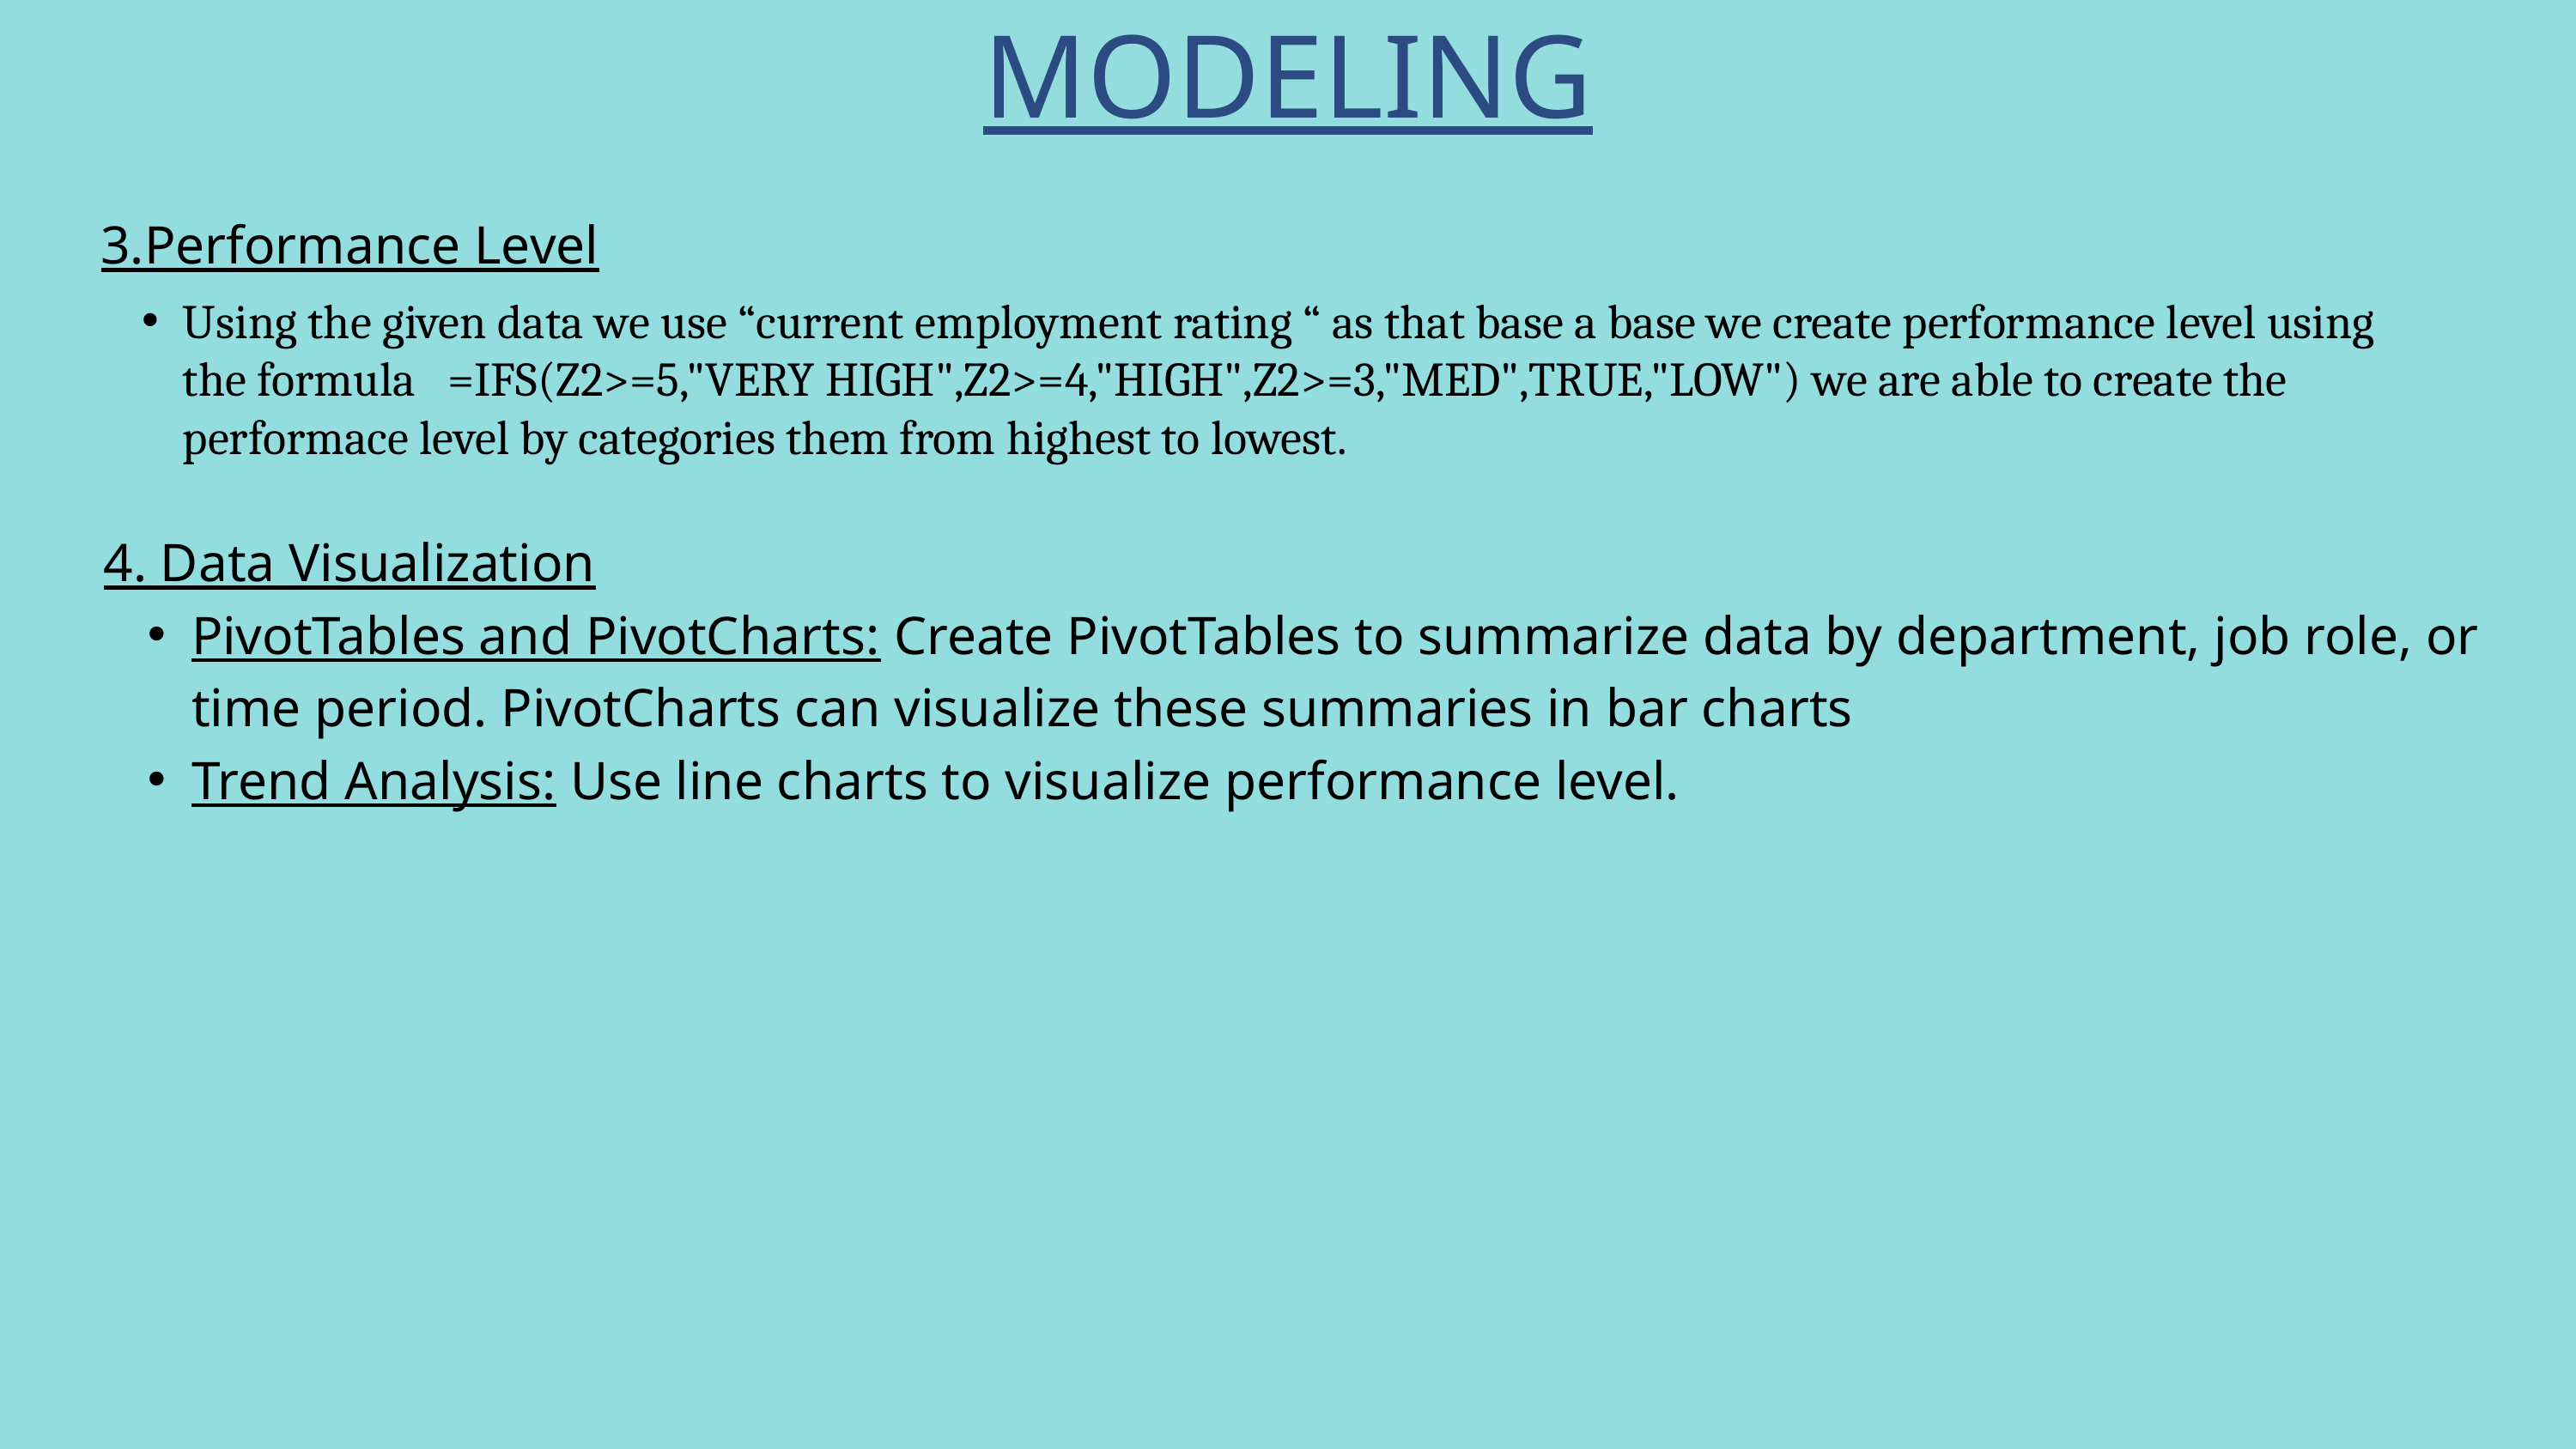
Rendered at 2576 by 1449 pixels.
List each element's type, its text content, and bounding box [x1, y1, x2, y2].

text_box 4. Data Visualization PivotTables and PivotCharts: Create PivotTables to summarize data by department, job role, or time period. PivotCharts can visualize these summaries in bar charts Trend Analysis: Use line charts to visualize performance level. [103, 518, 2576, 810]
text_box 3.Performance Level [100, 212, 2385, 275]
text_box Using the given data we use “current employment rating “ as that base a base we create performance level using the formula =IFS(Z2>=5,"VERY HIGH",Z2>=4,"HIGH",Z2>=3,"MED",TRUE,"LOW") we are able to create the performace level by categories them from highest to lowest. [100, 289, 2385, 464]
text_box MODELING [773, 20, 1803, 141]
